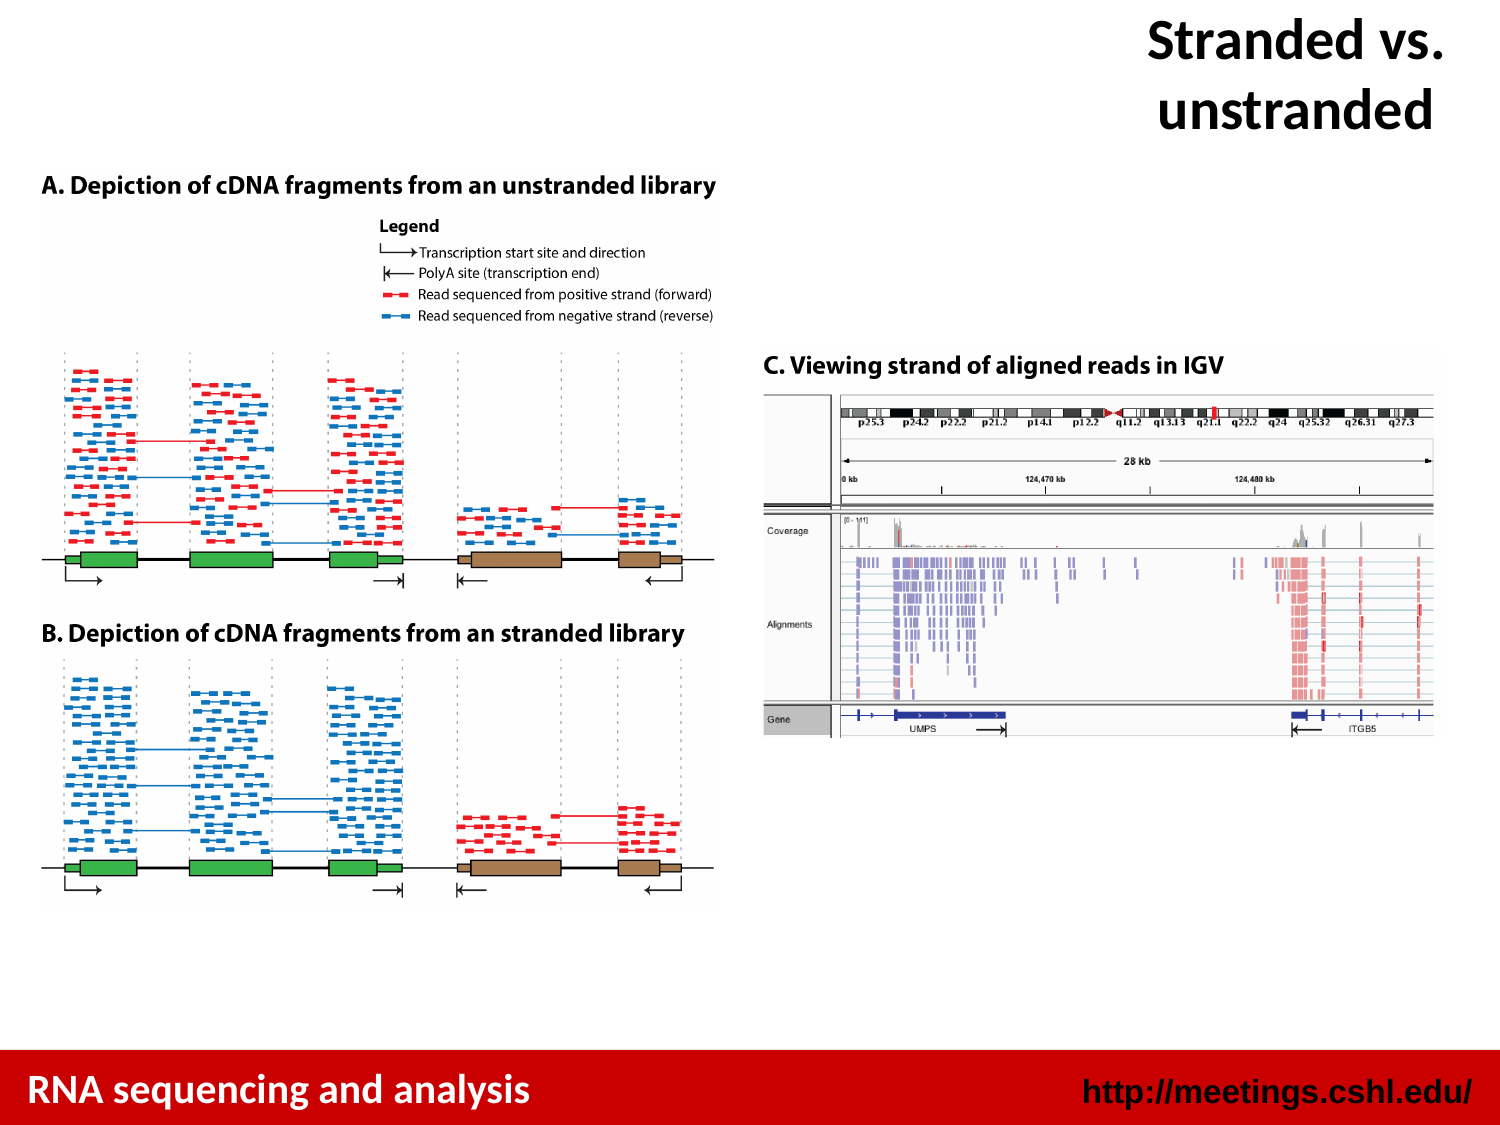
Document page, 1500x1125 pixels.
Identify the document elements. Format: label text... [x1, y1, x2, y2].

title Stranded vs. unstranded [1092, 0, 1500, 142]
picture [40, 172, 722, 906]
picture [761, 349, 1442, 738]
